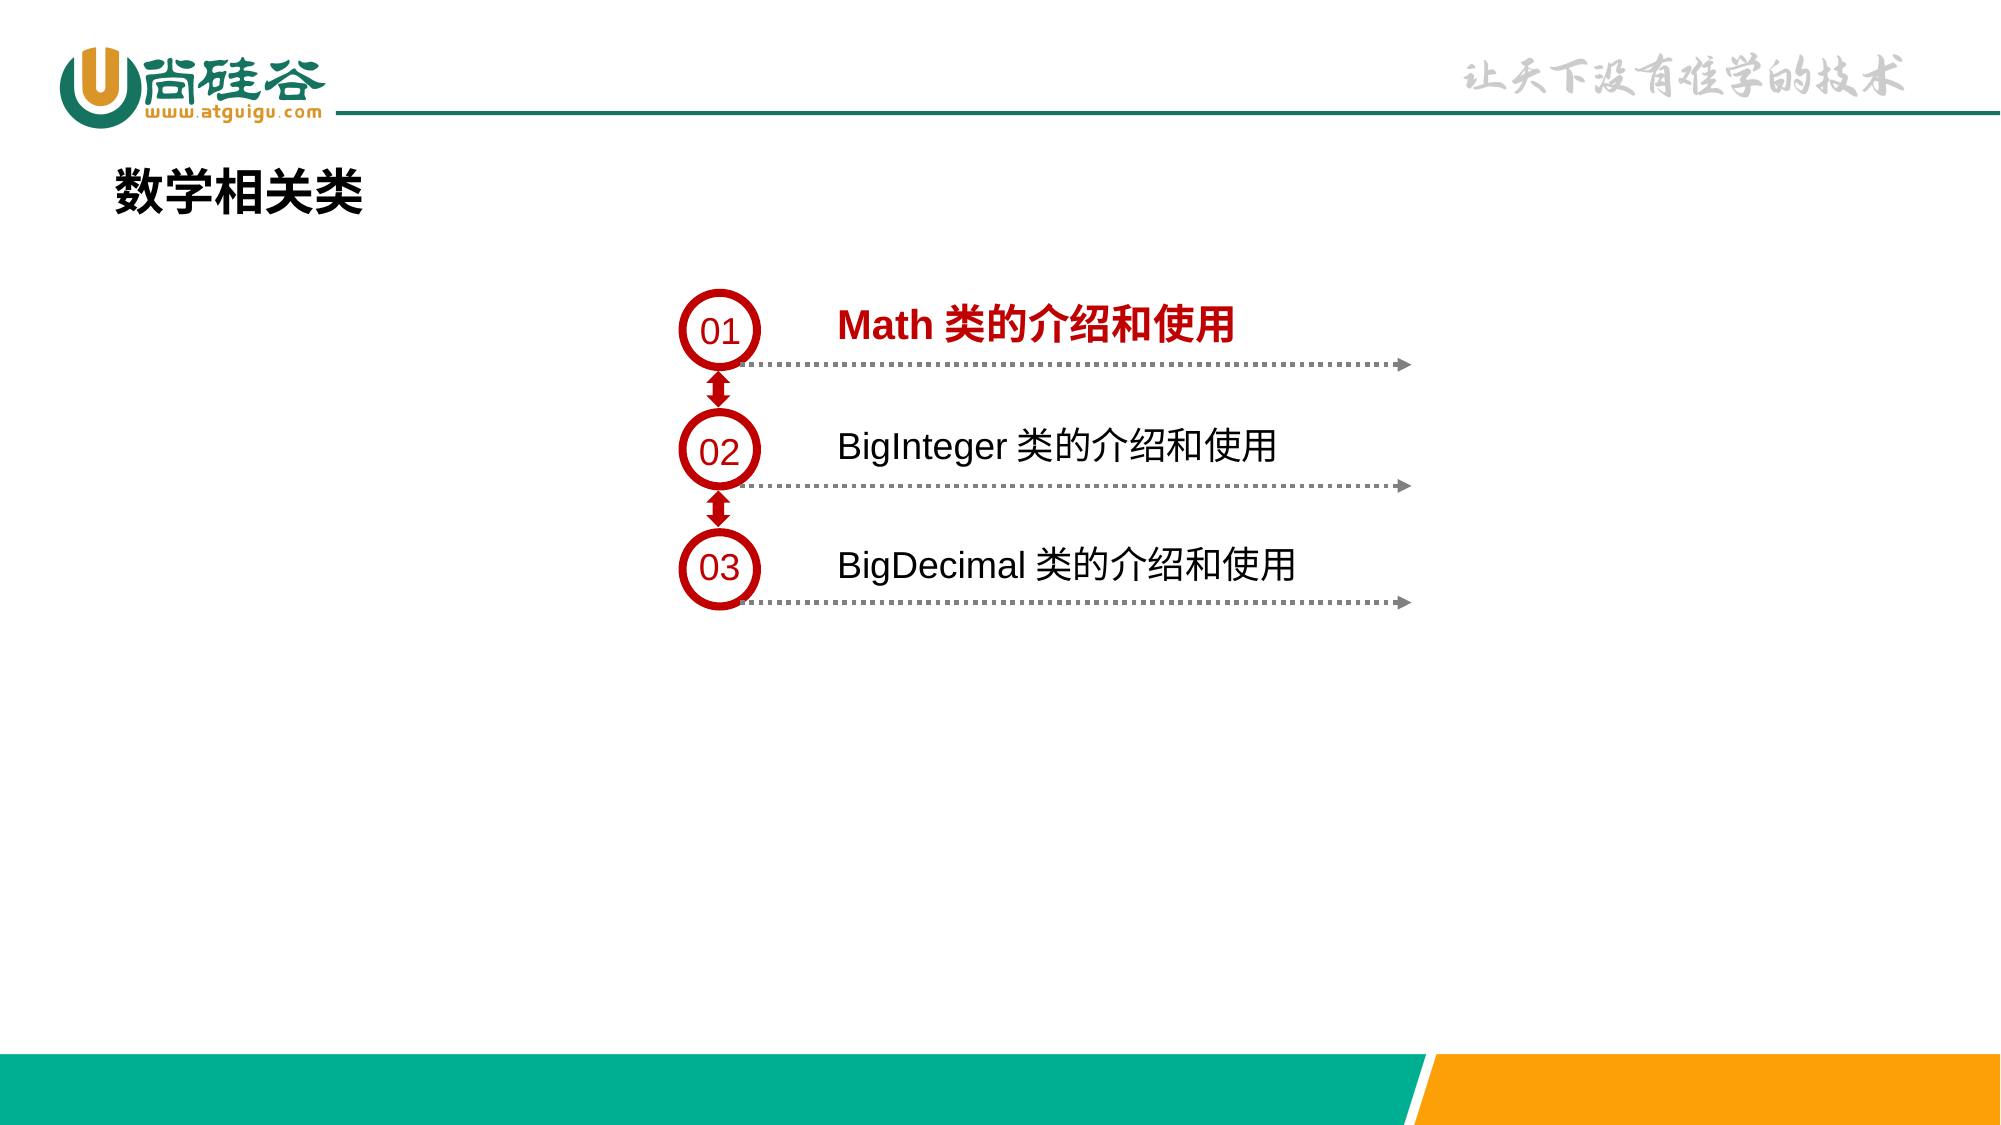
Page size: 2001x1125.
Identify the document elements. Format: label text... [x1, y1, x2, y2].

text_box [677, 426, 684, 472]
text_box [757, 309, 763, 350]
text_box [687, 596, 753, 612]
text_box [756, 427, 763, 471]
text_box [689, 407, 751, 420]
picture [0, 0, 2001, 1125]
text_box [690, 360, 750, 373]
text_box [691, 481, 748, 492]
text_box [706, 370, 731, 408]
text_box [677, 546, 684, 592]
text_box 02 [684, 420, 756, 481]
text_box [756, 547, 763, 591]
text_box 数学相关类 [100, 123, 1861, 296]
text_box [695, 527, 745, 535]
text_box [677, 305, 685, 354]
text_box BigInteger类的介绍和使用 [822, 414, 1416, 475]
text_box [691, 287, 749, 299]
text_box Math类的介绍和使用 [822, 290, 1416, 355]
text_box [706, 490, 731, 528]
text_box 03 [684, 535, 756, 596]
text_box BigDecimal类的介绍和使用 [822, 533, 1416, 594]
text_box 01 [685, 299, 757, 360]
